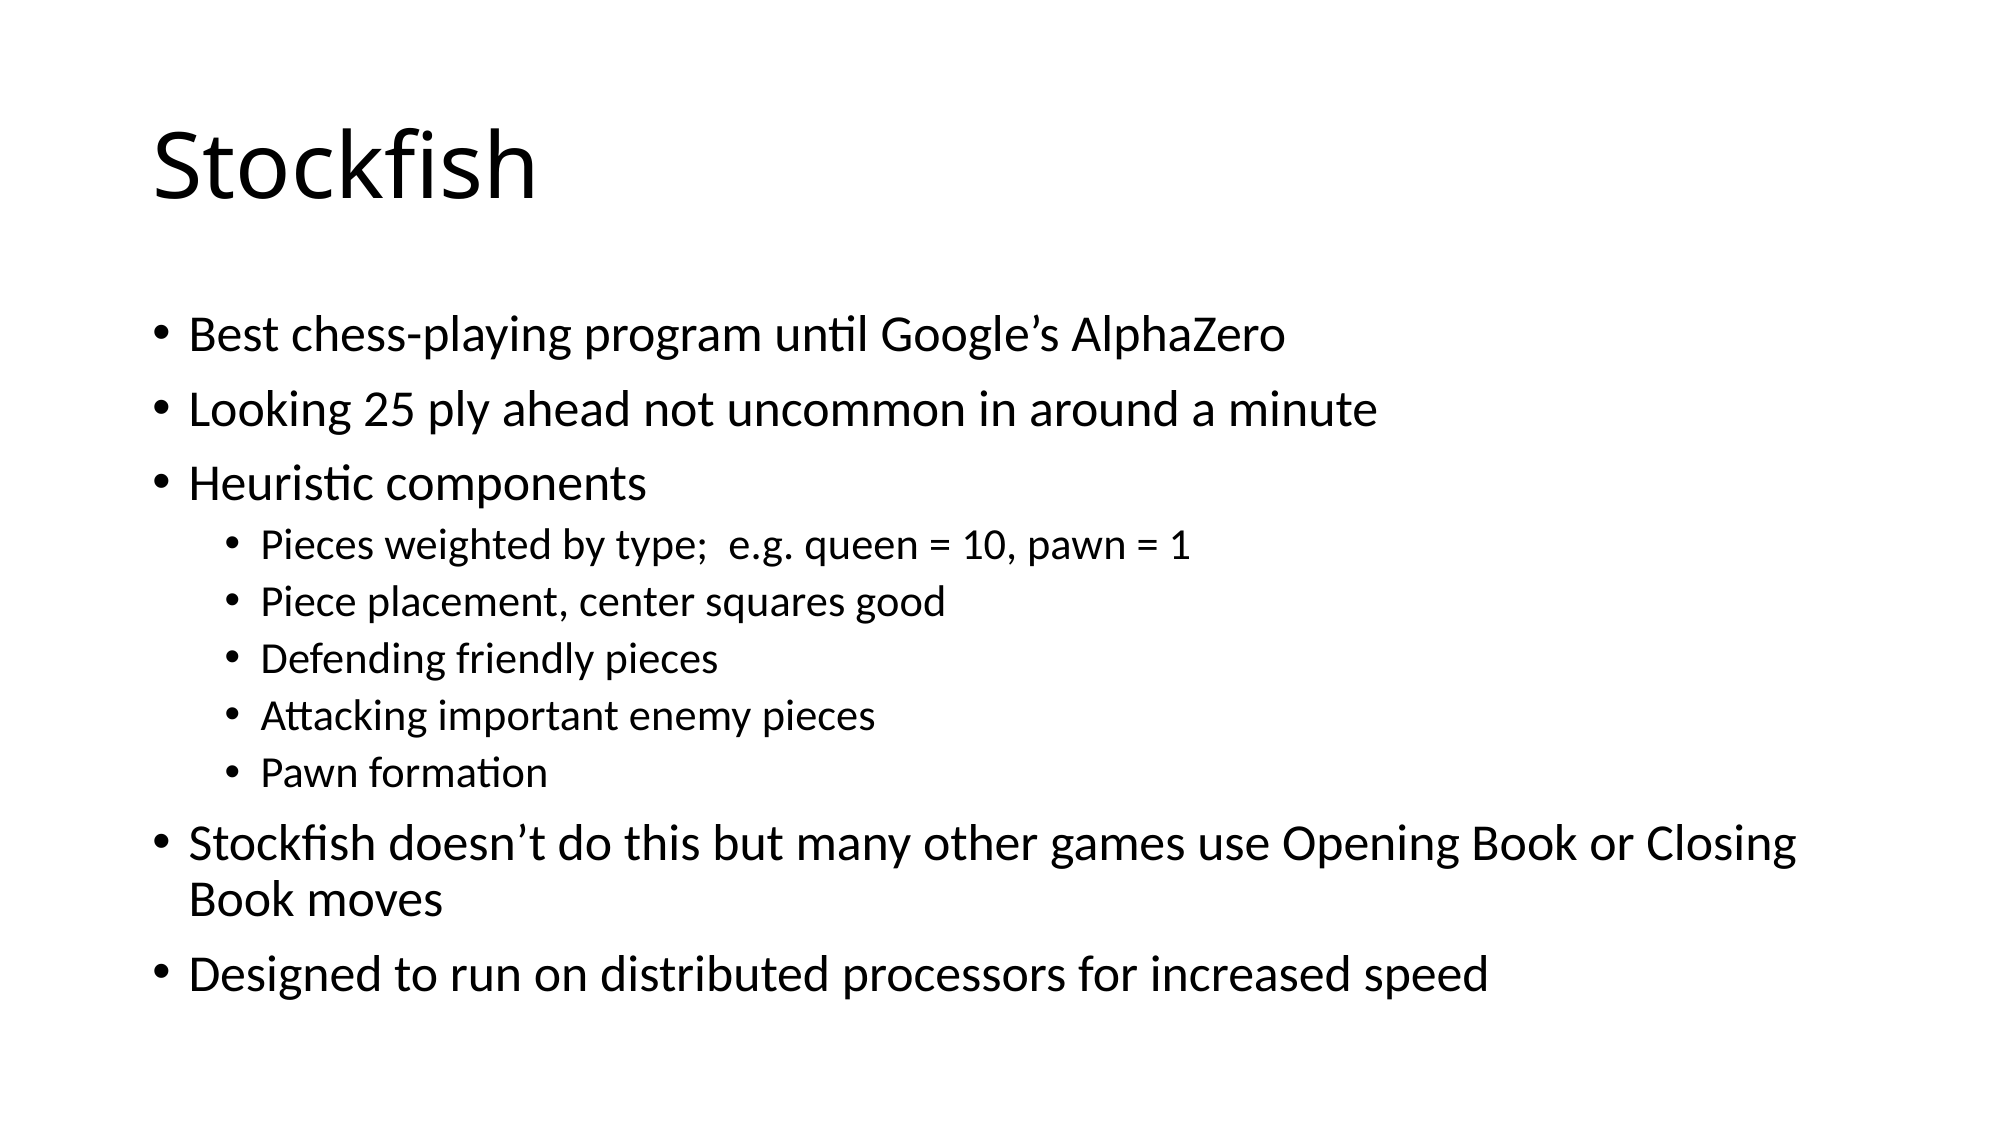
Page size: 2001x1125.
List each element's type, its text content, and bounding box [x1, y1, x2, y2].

title Stockfish [137, 59, 1863, 278]
list Best chess-playing program until Google’s AlphaZero Looking 25 ply ahead not uncommon in around a minute Heuristic components Pieces weighted by type; e.g. queen = 10, pawn = 1 Piece placement, center squares good Defending friendly pieces Attacking important enemy pieces Pawn formation Stockfish doesn’t do this but many other games use Opening Book or Closing Book moves Designed to run on distributed processors for increased speed [137, 299, 1863, 1014]
